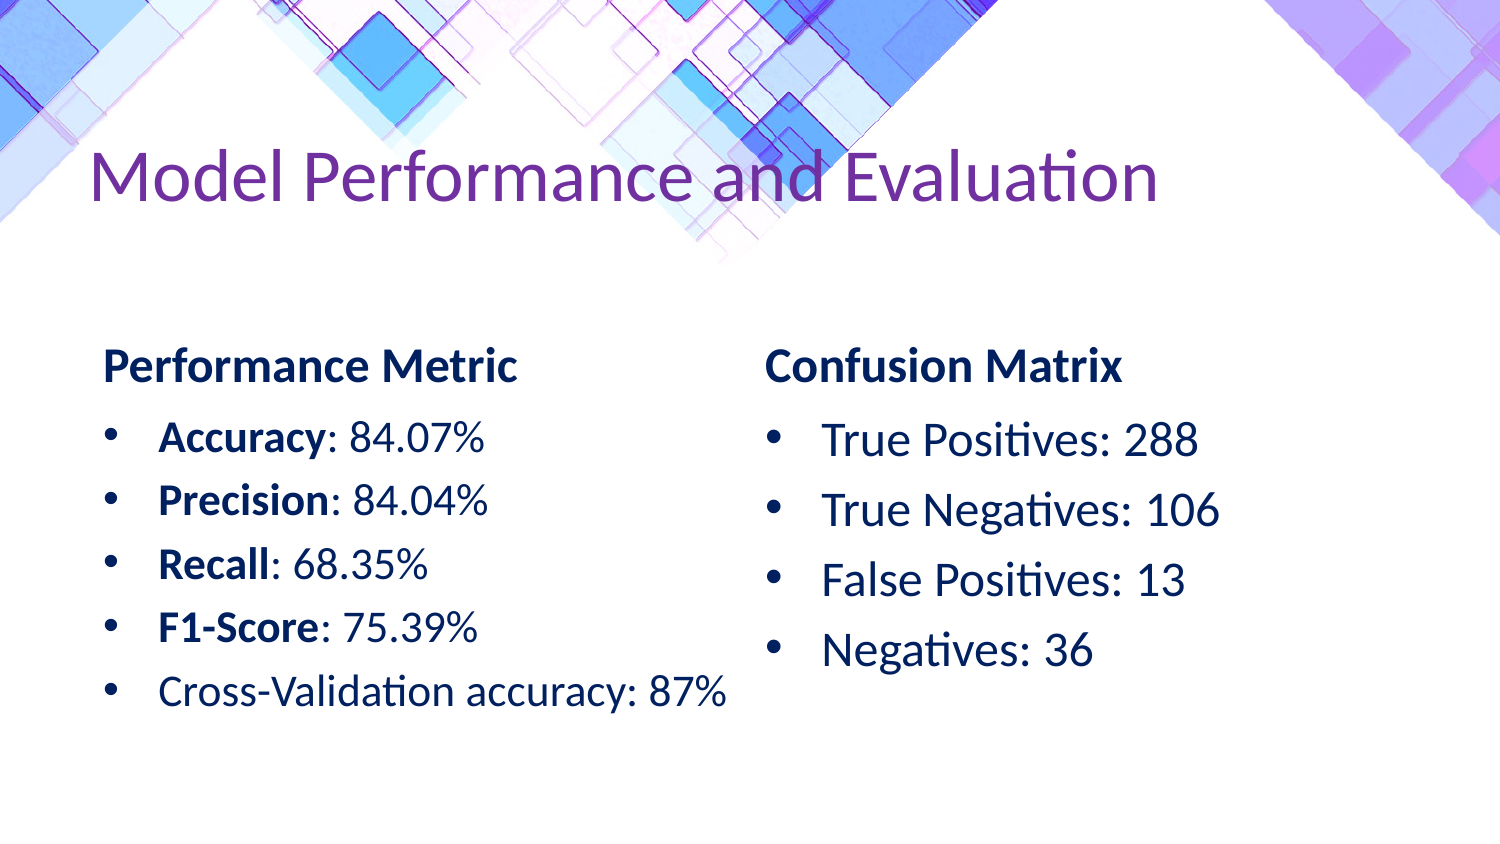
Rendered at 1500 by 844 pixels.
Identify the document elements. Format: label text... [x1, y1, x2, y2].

list True Positives: 288 True Negatives: 106 False Positives: 13 Negatives: 36 [750, 399, 1413, 773]
list Accuracy: 84.07% Precision: 84.04% Recall: 68.35% F1-Score: 75.39% Cross-Validation accuracy: 87% [88, 399, 750, 773]
title Model Performance and Evaluation [73, 96, 1402, 247]
picture [0, 0, 1500, 844]
list Performance Metric [88, 321, 750, 399]
list Confusion Matrix [750, 321, 1413, 399]
